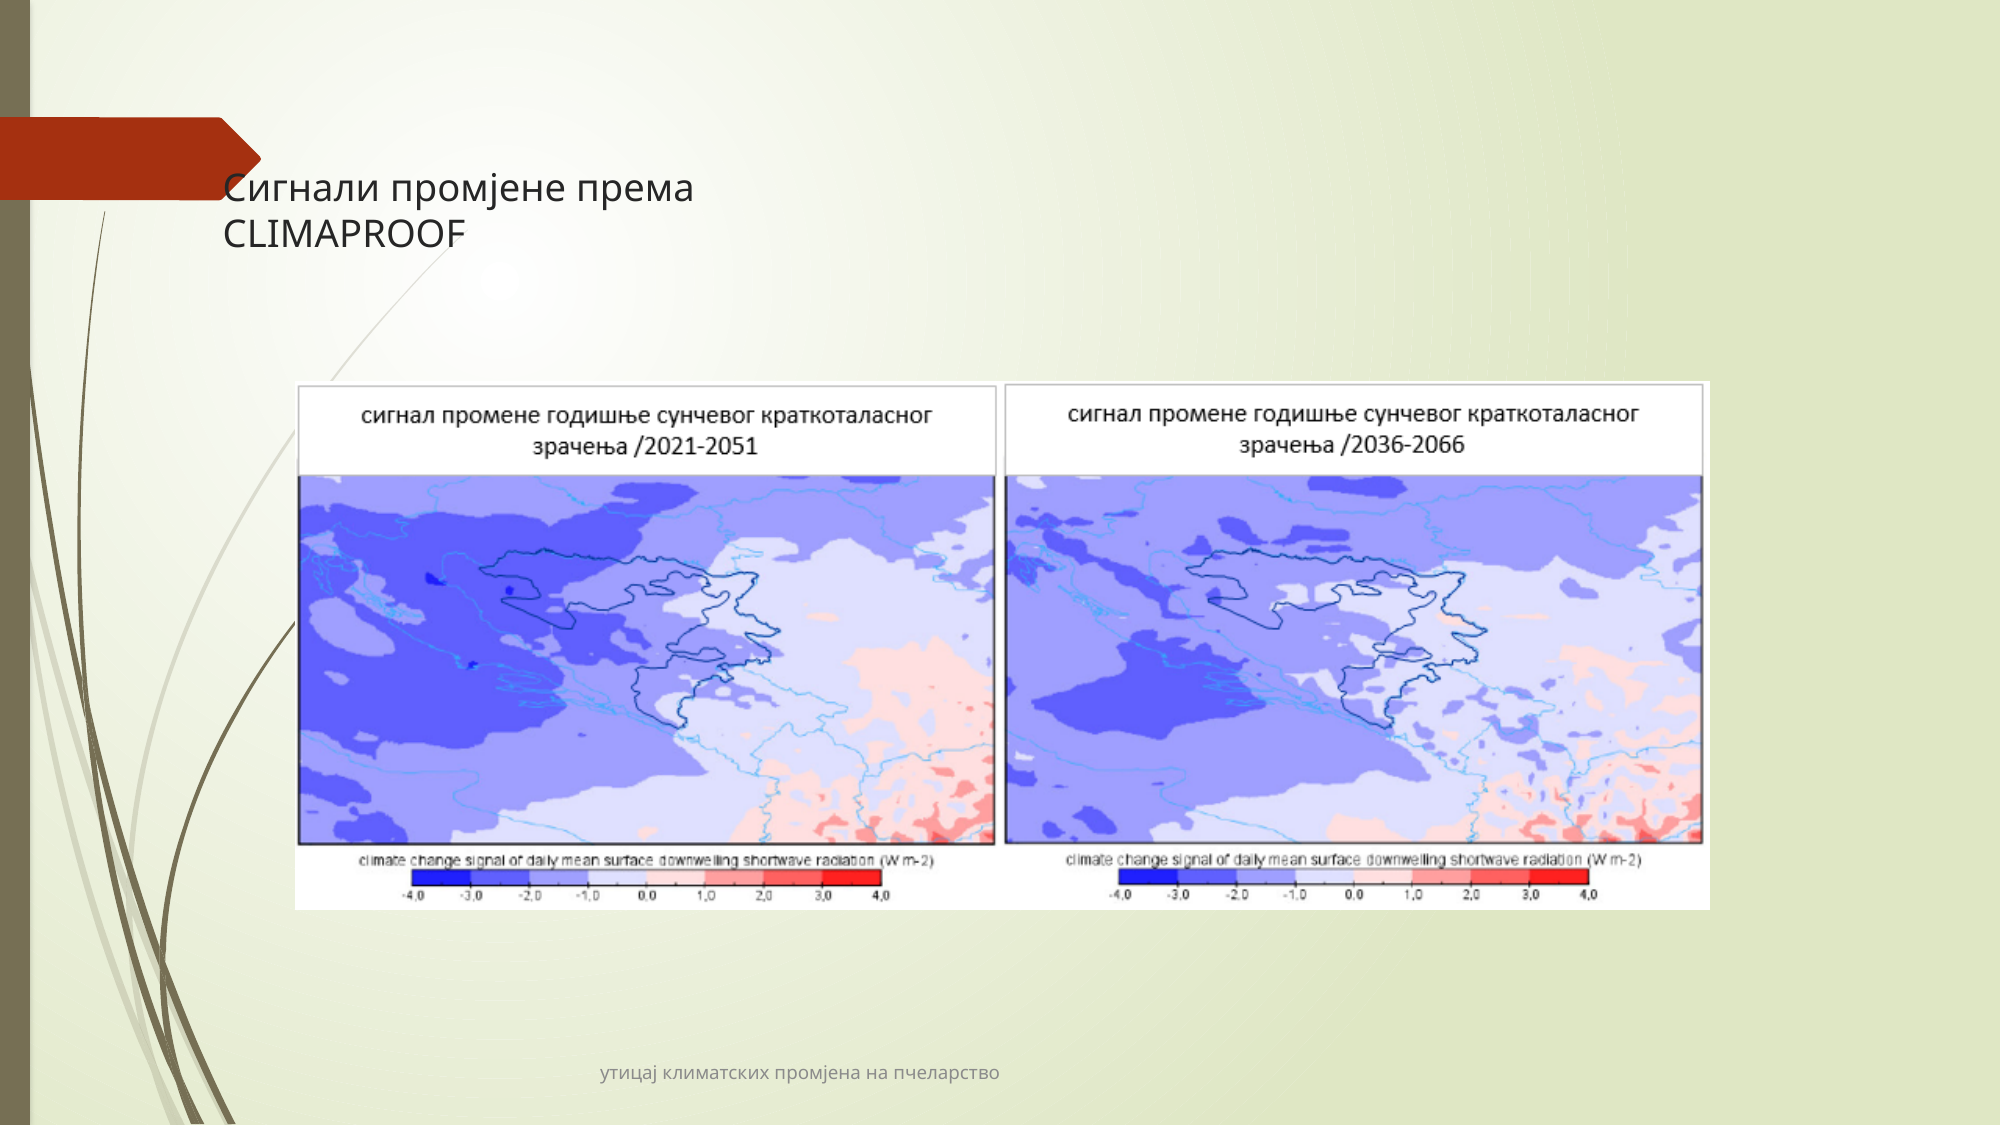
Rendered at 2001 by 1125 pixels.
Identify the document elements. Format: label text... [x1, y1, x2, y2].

footer утицај климатских промјена на пчеларство [585, 1041, 1836, 1102]
picture [295, 381, 1710, 911]
title Сигнали промјене према CLIMAPROOF [207, 156, 1670, 263]
